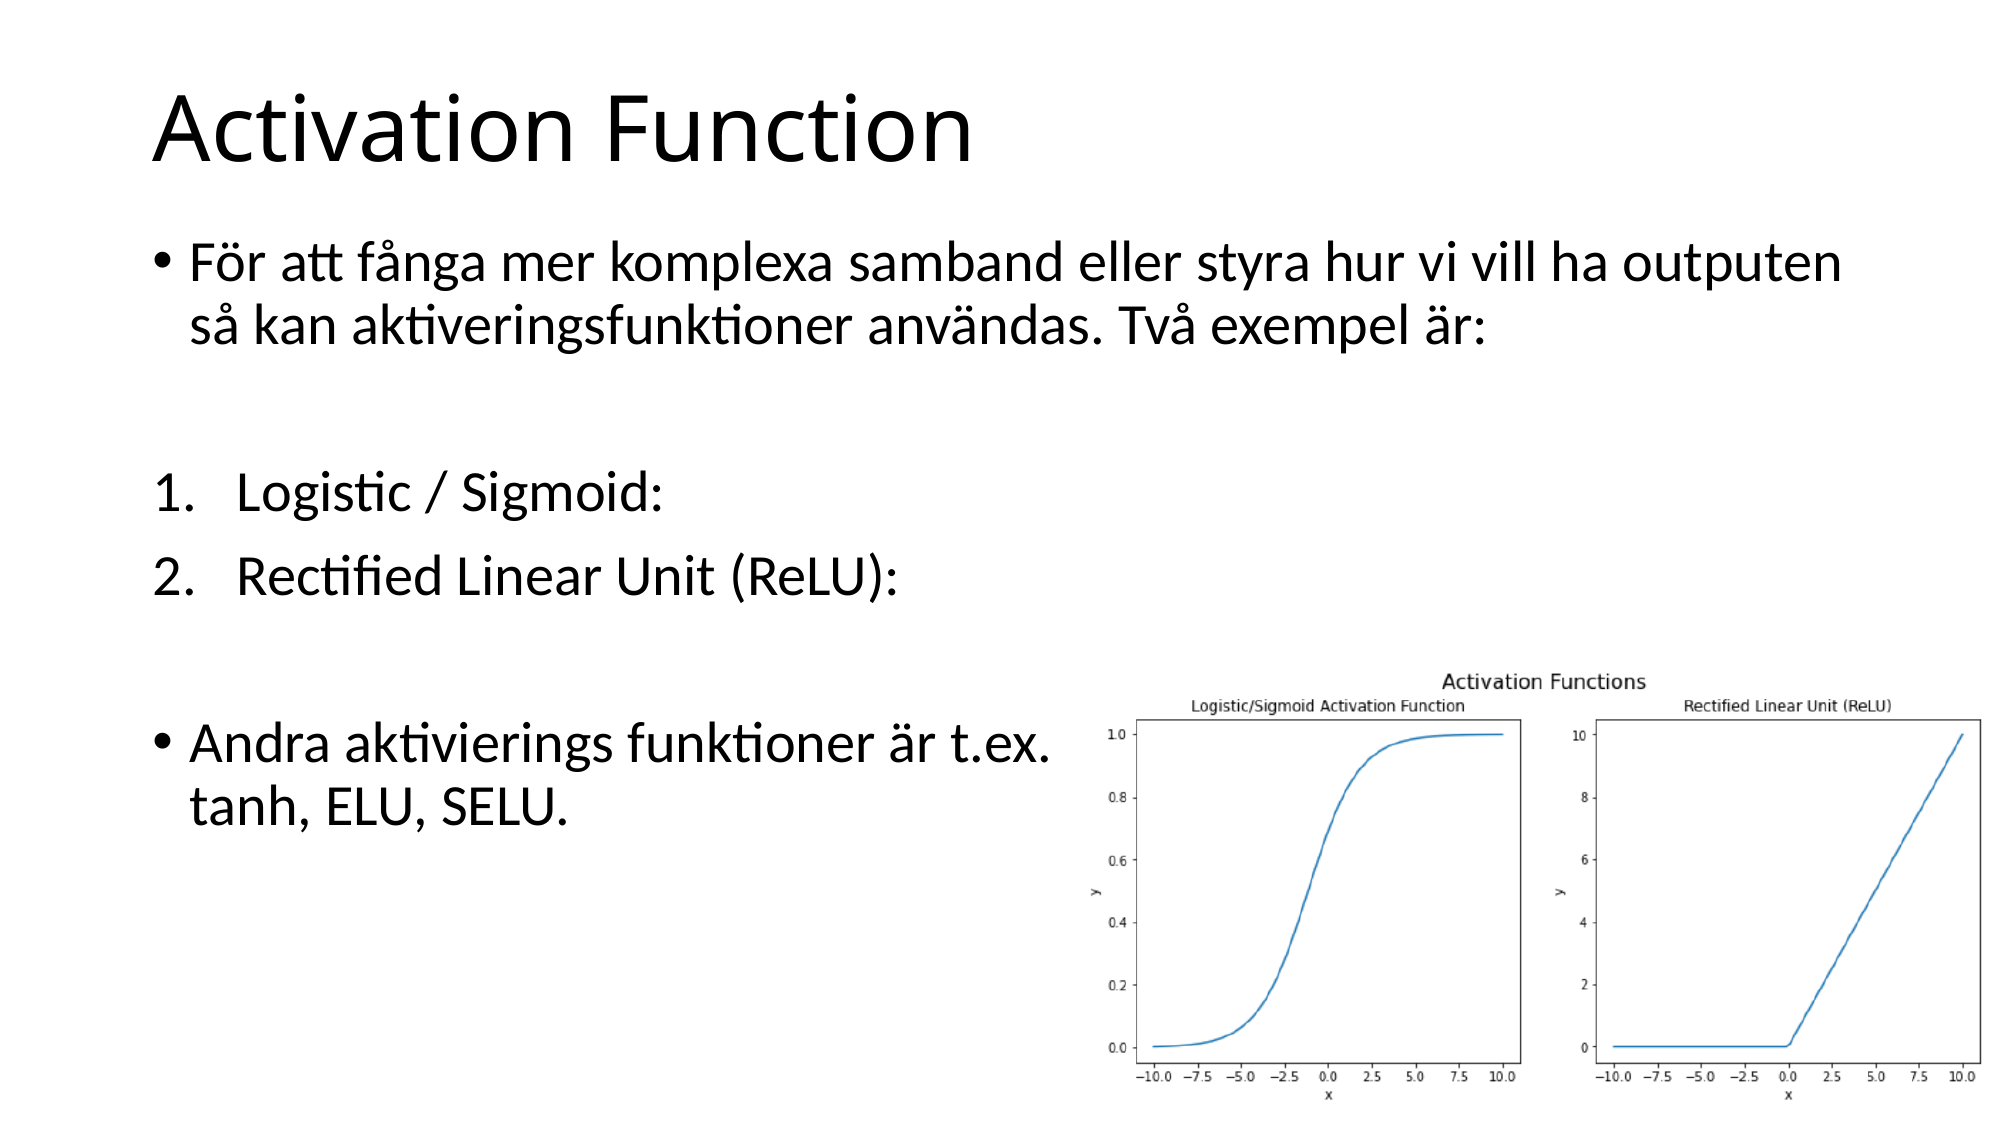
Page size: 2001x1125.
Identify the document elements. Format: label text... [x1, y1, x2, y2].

picture [1071, 667, 2000, 1112]
title Activation Function [137, 22, 1863, 241]
